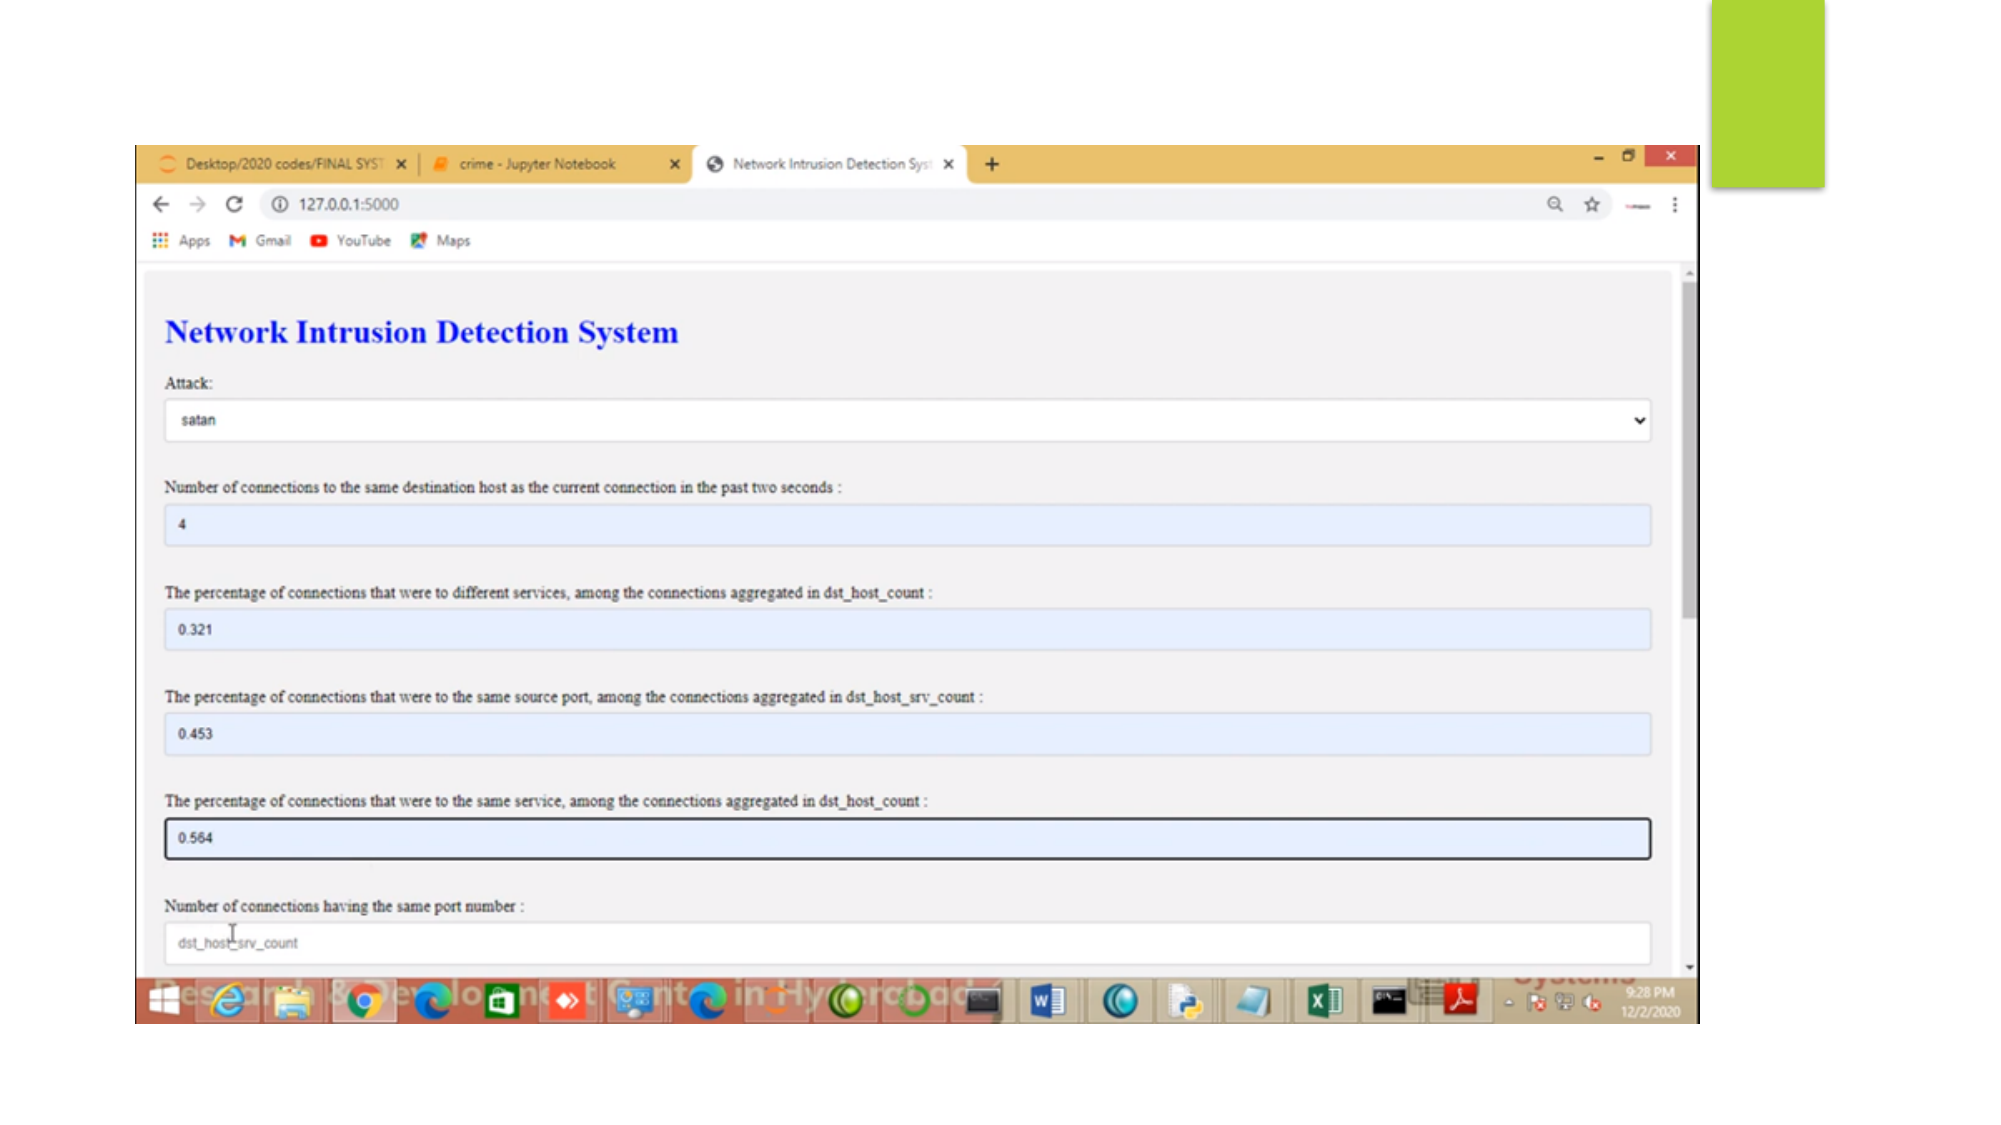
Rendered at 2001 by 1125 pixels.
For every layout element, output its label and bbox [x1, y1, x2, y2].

picture [134, 145, 1700, 1025]
